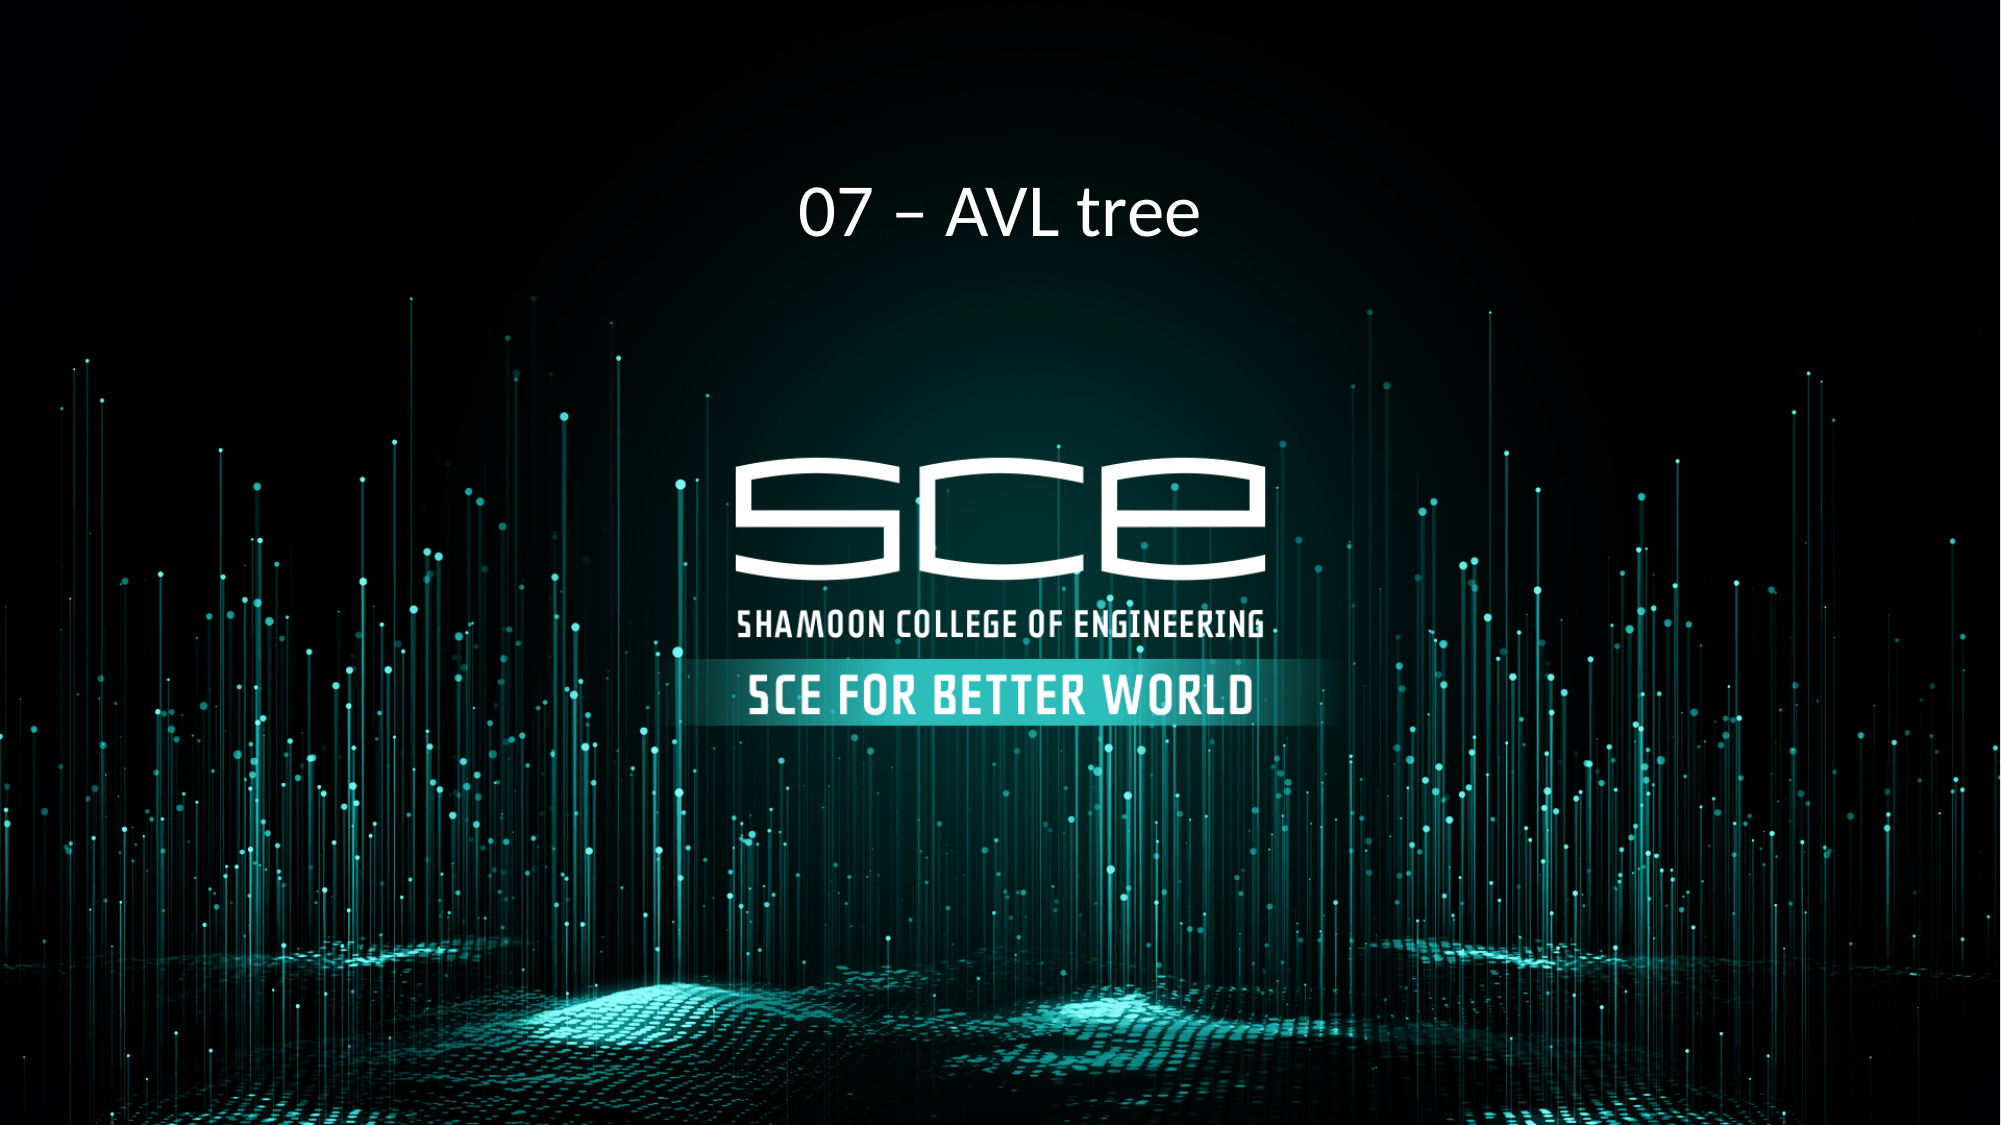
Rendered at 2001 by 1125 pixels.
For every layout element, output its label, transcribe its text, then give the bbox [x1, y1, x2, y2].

picture [0, 0, 2001, 1125]
text_box 07 – AVL tree [499, 154, 1500, 259]
